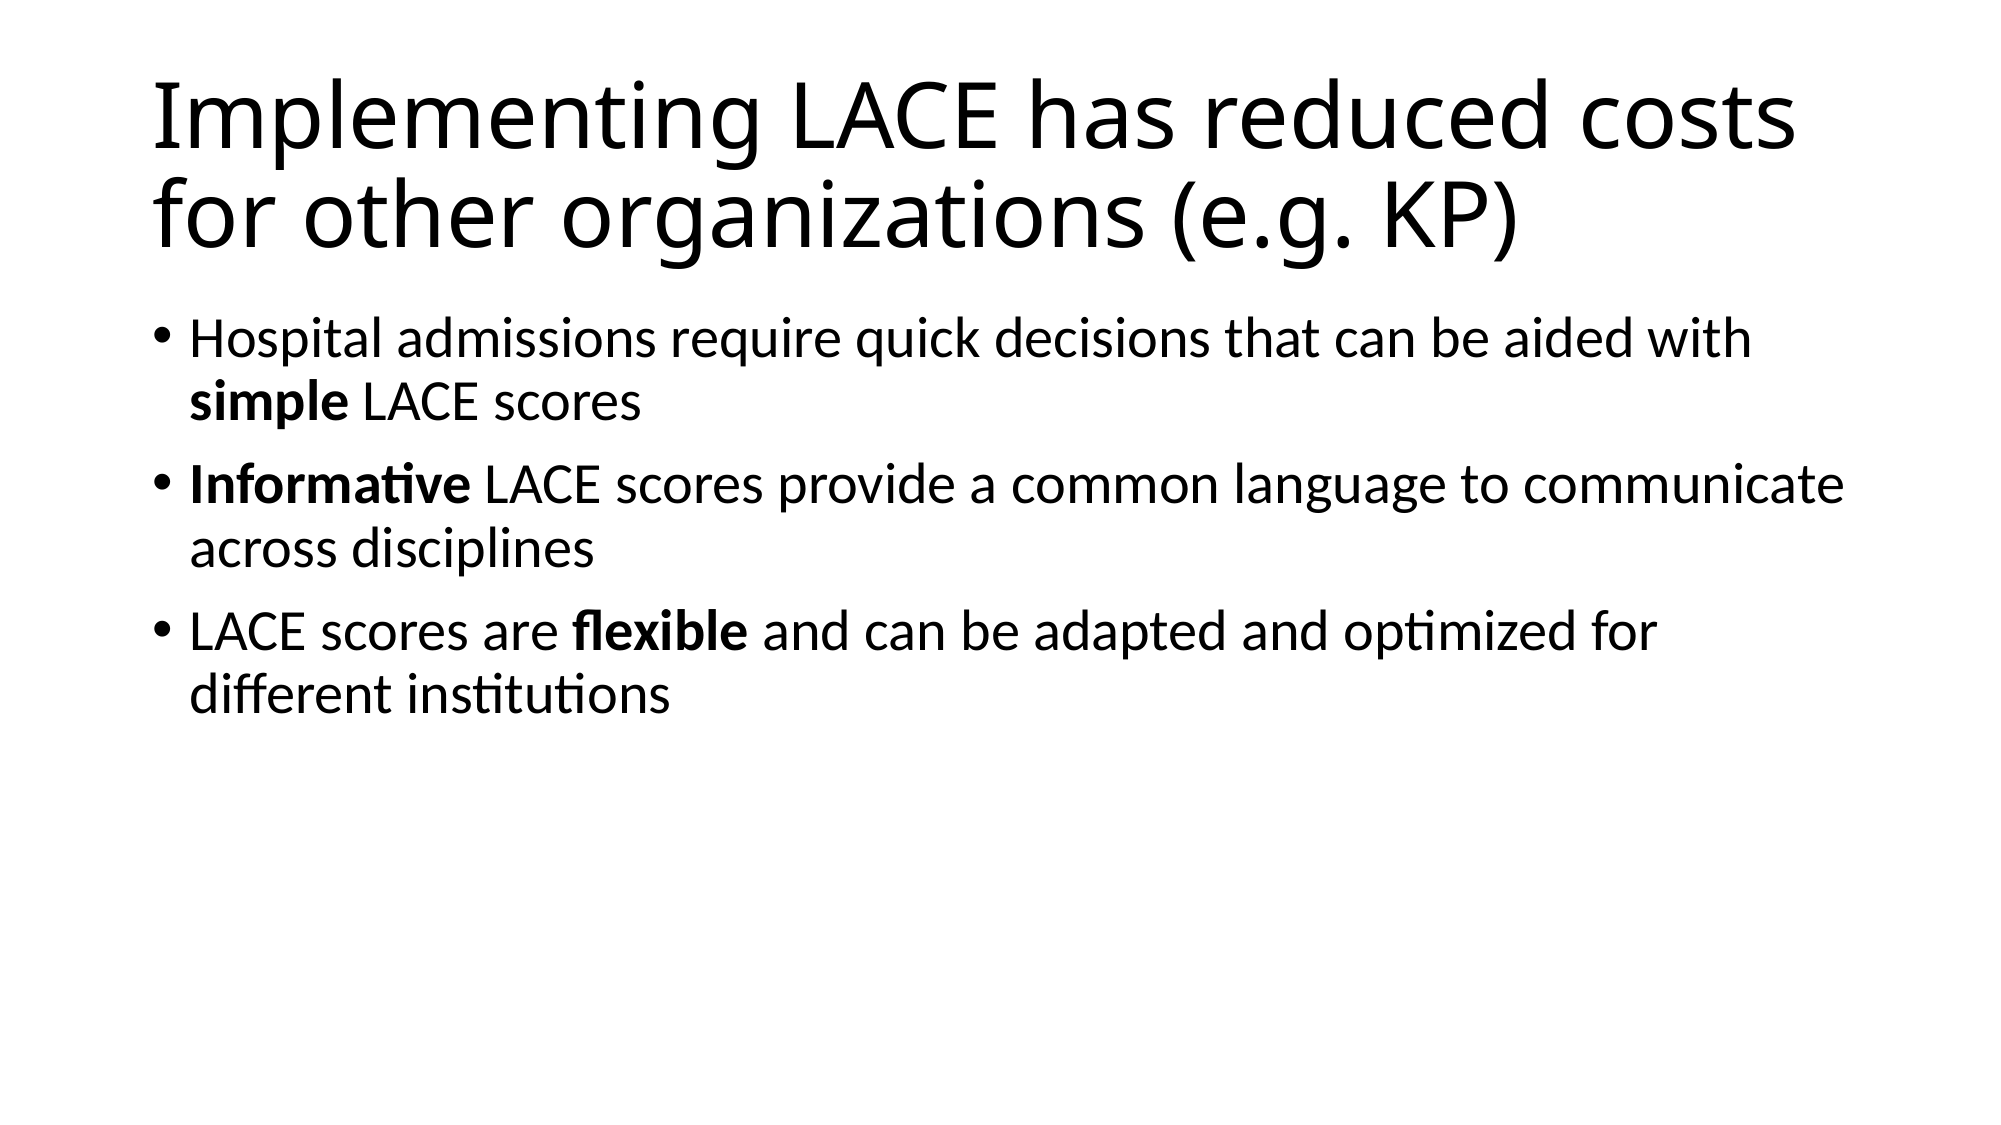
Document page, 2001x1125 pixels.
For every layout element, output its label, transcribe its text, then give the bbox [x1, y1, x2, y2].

list Hospital admissions require quick decisions that can be aided with simple LACE scores Informative LACE scores provide a common language to communicate across disciplines LACE scores are flexible and can be adapted and optimized for different institutions [137, 299, 1863, 1014]
title Implementing LACE has reduced costs for other organizations (e.g. KP) [137, 59, 1863, 278]
